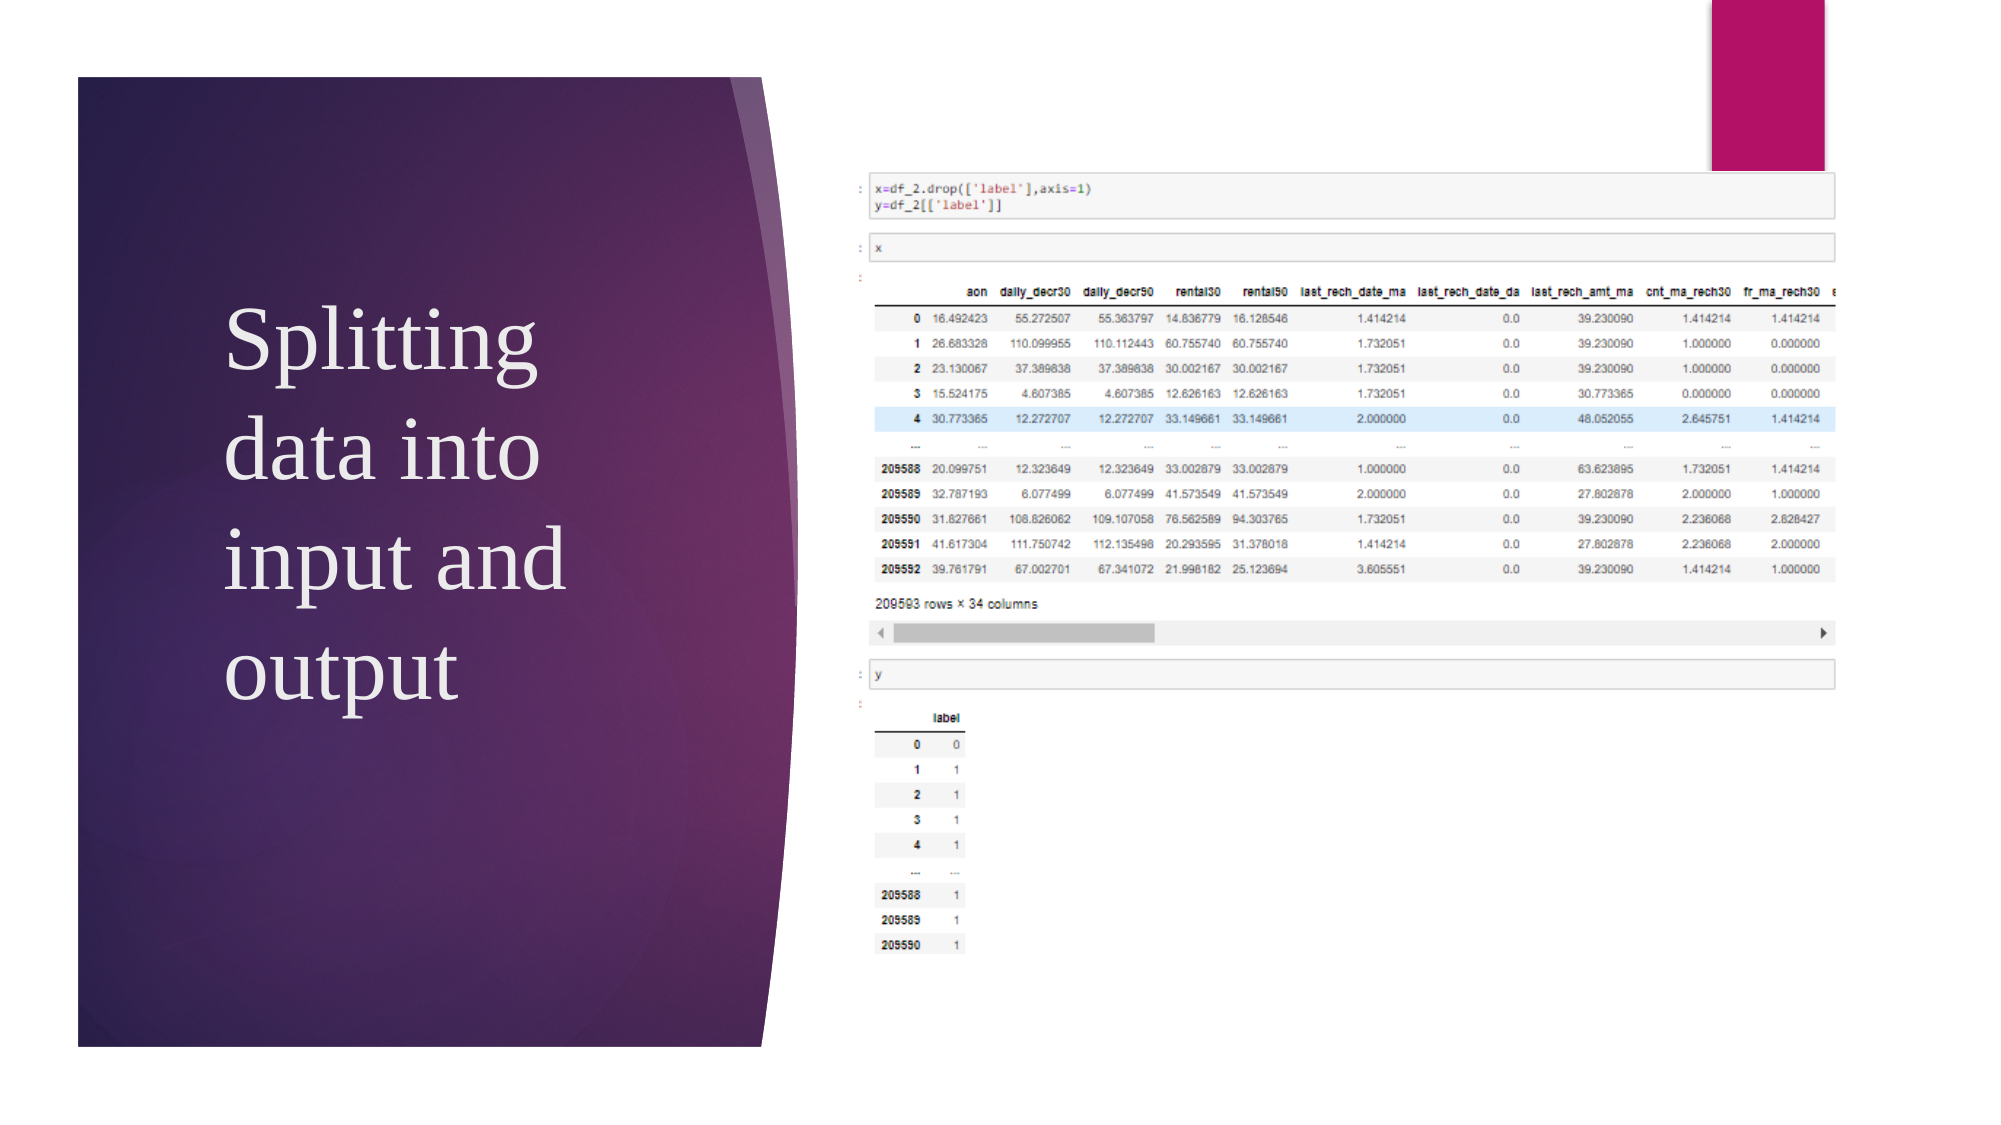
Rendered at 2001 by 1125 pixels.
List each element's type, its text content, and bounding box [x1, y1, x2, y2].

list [858, 171, 1846, 954]
title Splitting data into input and output [209, 462, 668, 725]
